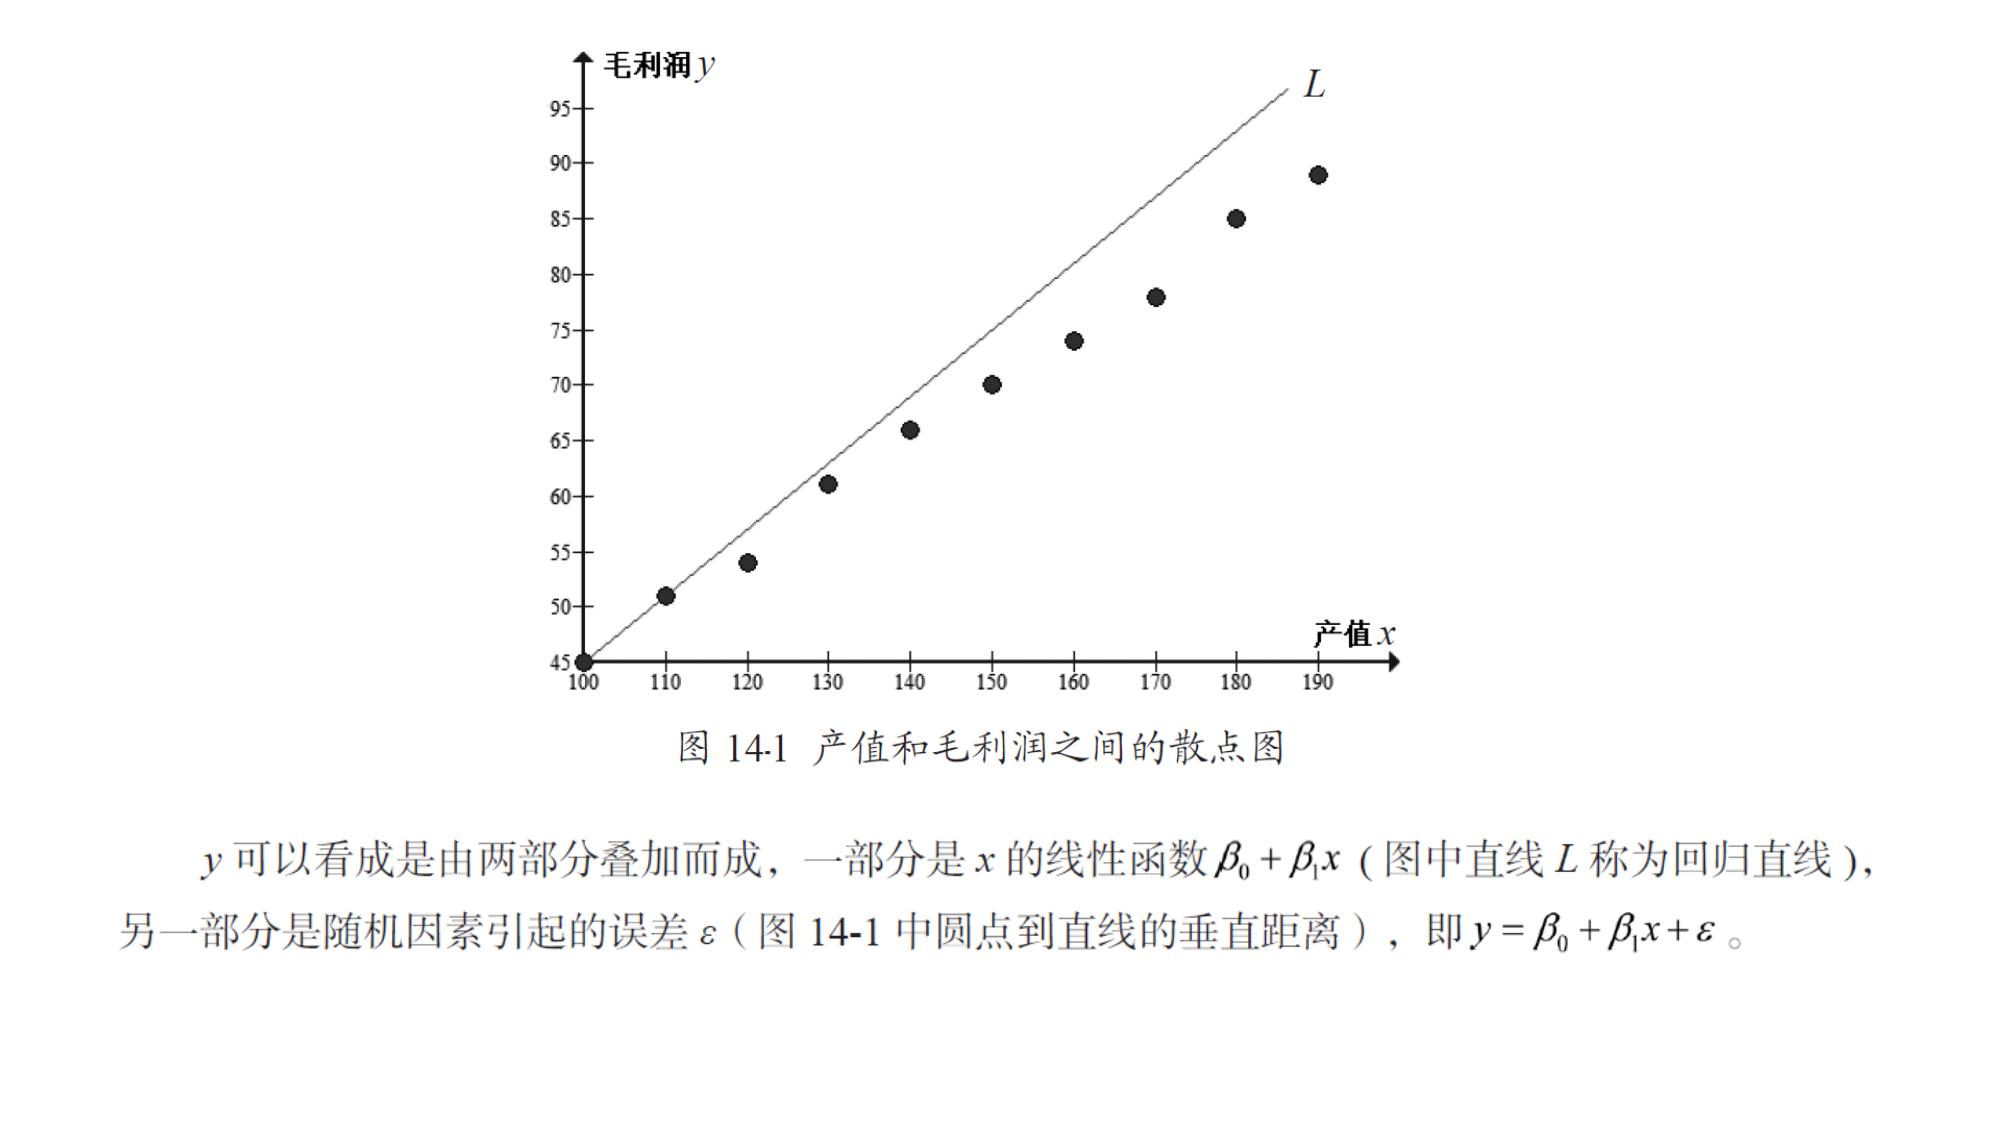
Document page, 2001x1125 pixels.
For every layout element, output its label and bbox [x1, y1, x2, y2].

picture [113, 829, 1887, 961]
picture [510, 31, 1420, 774]
